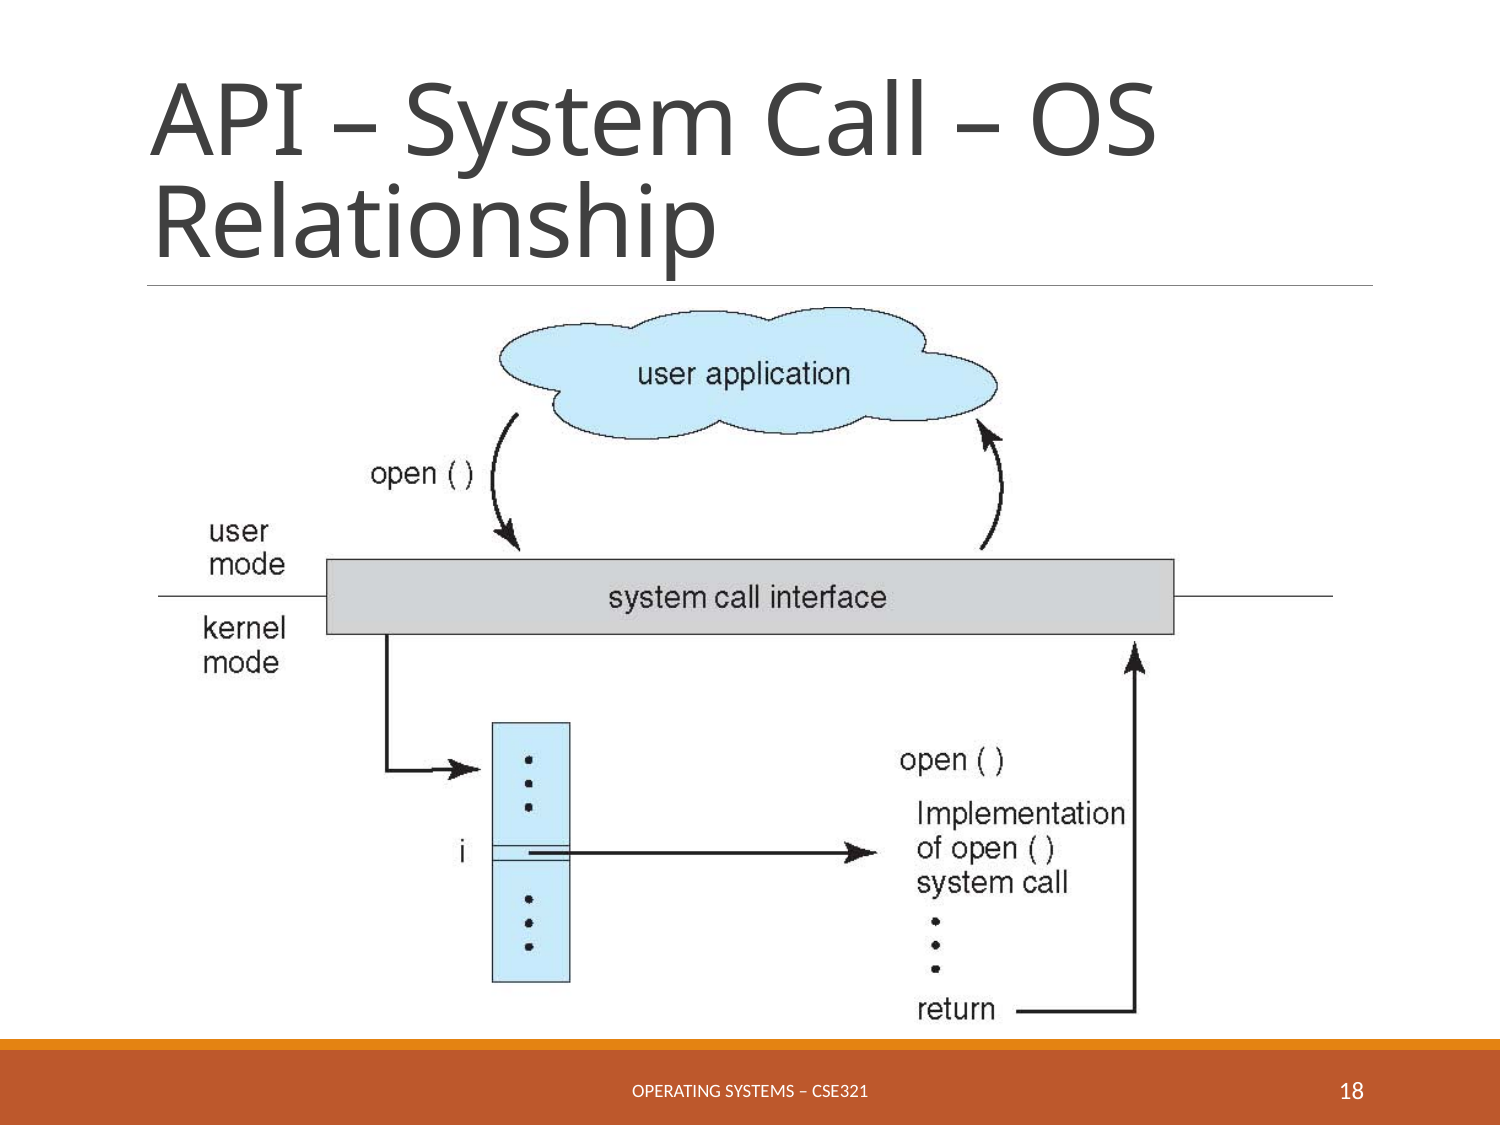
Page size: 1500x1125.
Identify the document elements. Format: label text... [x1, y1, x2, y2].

picture [158, 307, 1333, 1028]
title API – System Call – OS Relationship [135, 47, 1373, 285]
footer Operating Systems – CSE321 [453, 1059, 1047, 1120]
slide_number 18 [1218, 1059, 1380, 1120]
